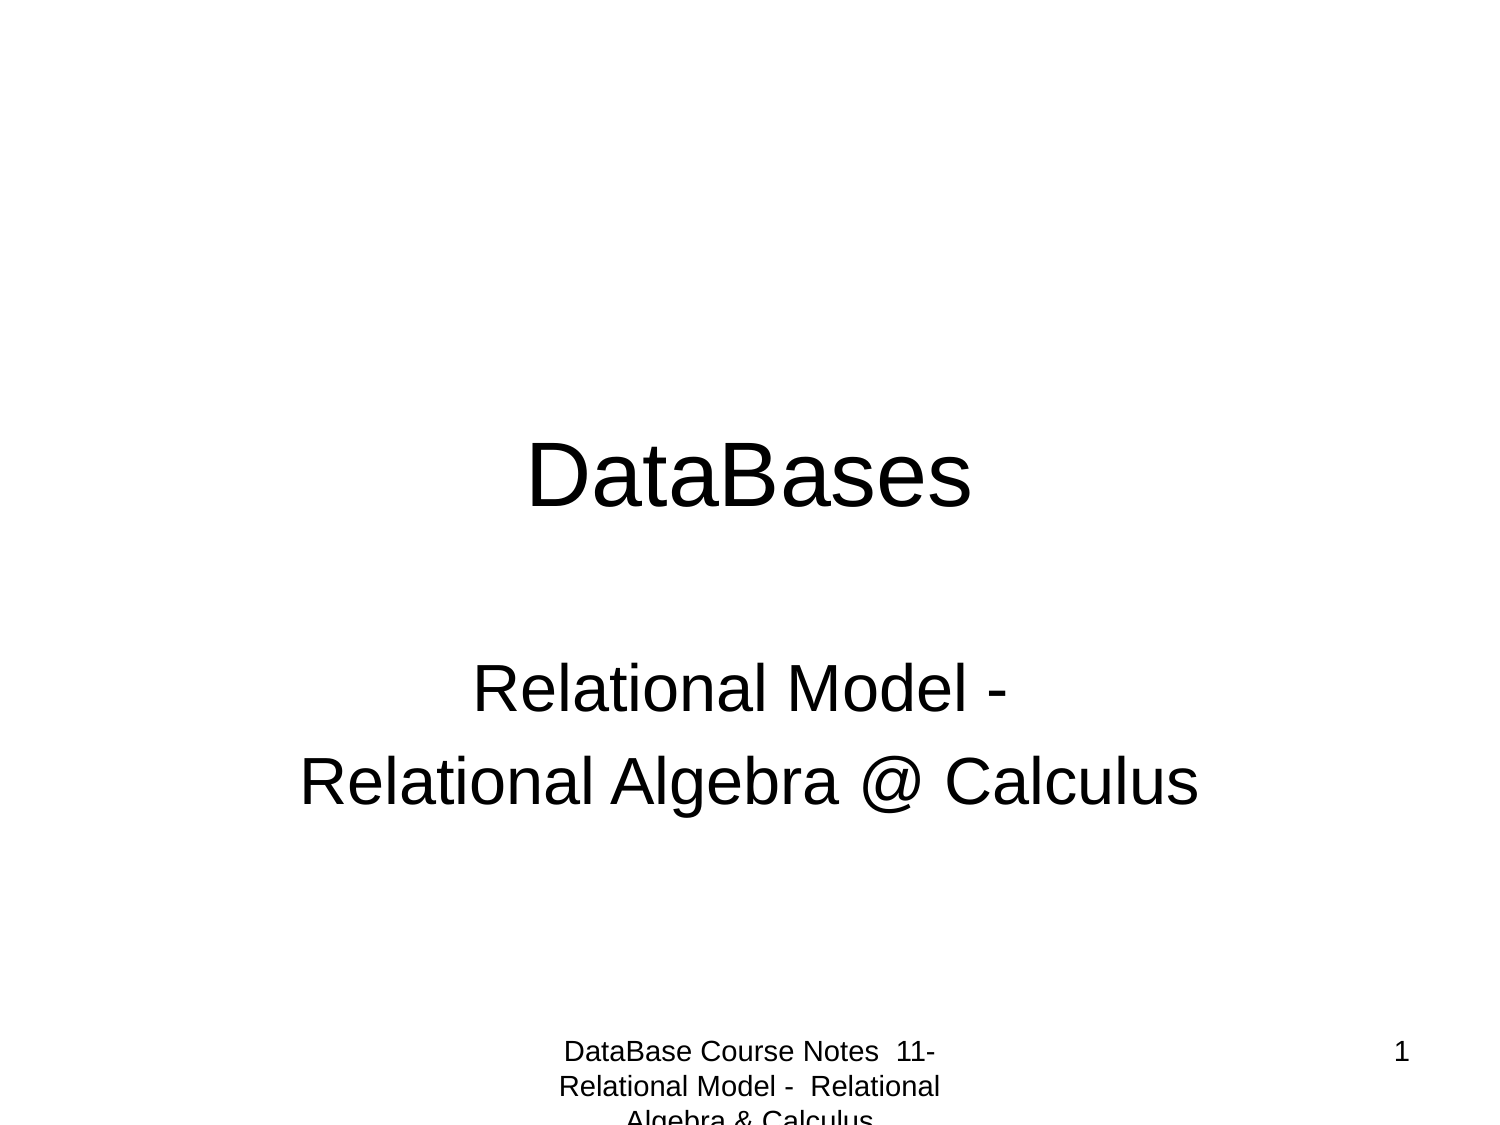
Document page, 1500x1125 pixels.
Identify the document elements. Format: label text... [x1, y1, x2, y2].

slide_number 1 [1074, 1024, 1426, 1103]
subtitle Relational Model - Relational Algebra @ Calculus [224, 637, 1276, 926]
title DataBases [112, 349, 1388, 591]
footer DataBase Course Notes 11- Relational Model - Relational Algebra & Calculus [512, 1024, 988, 1103]
